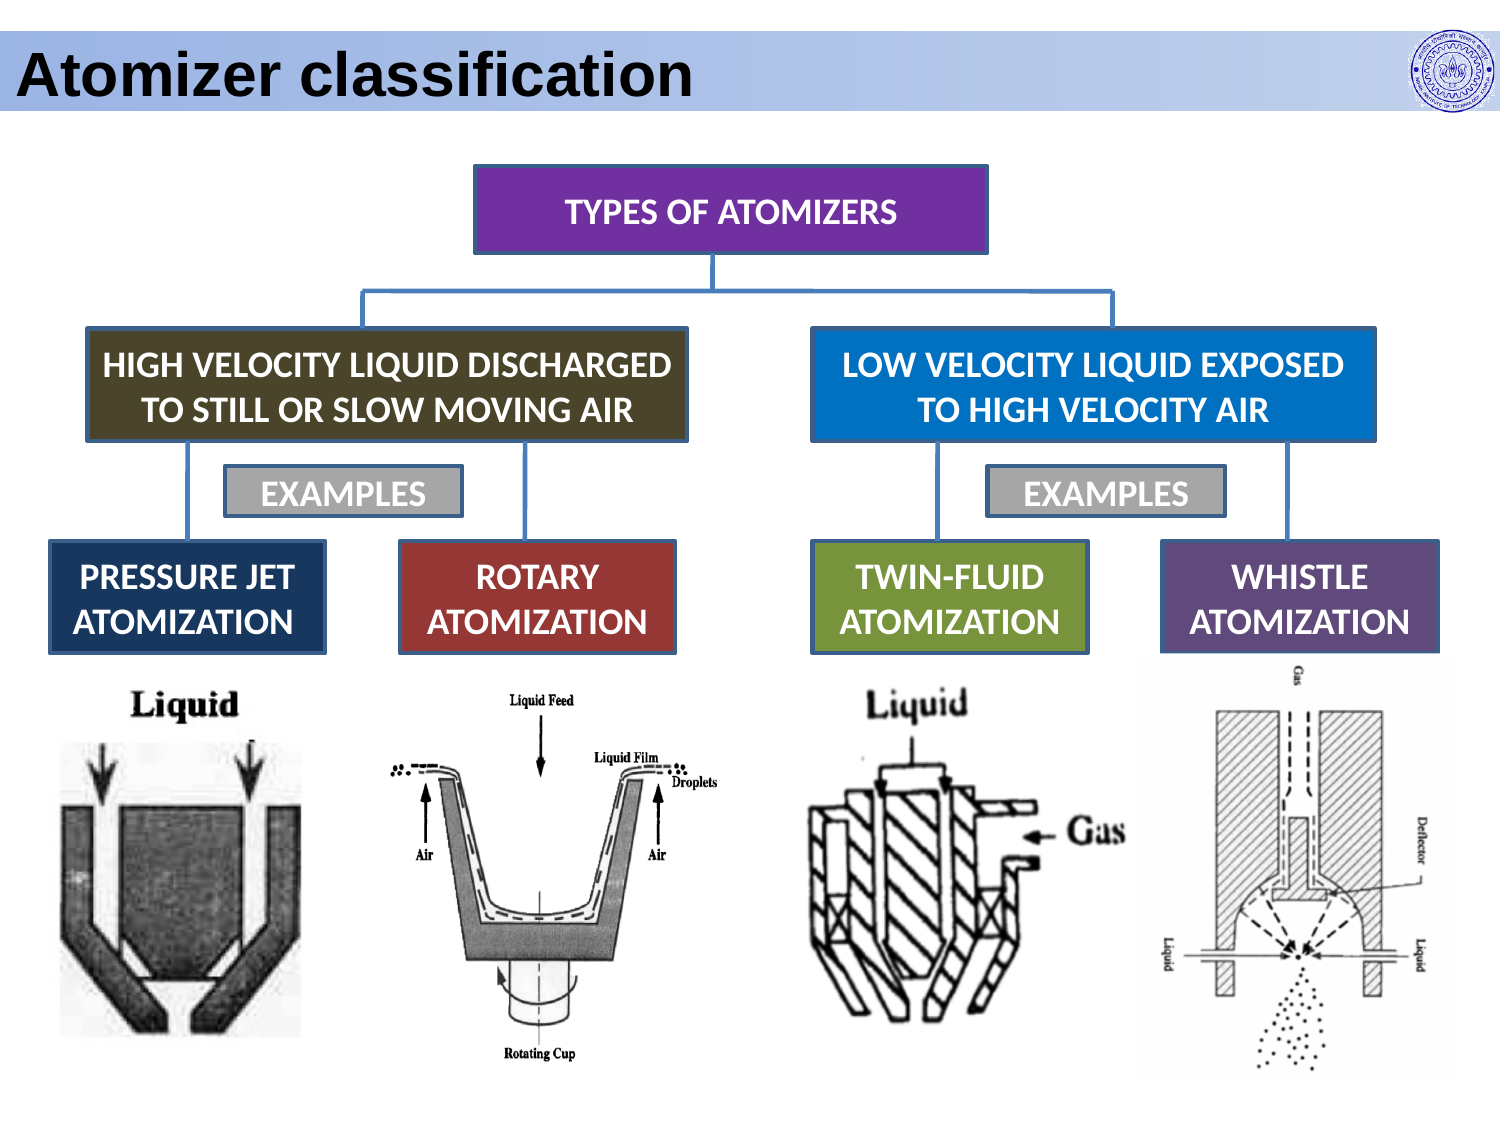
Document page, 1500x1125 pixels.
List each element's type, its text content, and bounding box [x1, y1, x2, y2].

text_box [49, 165, 1452, 1081]
text_box Atomizer classification [0, 31, 1403, 111]
picture [1408, 26, 1497, 115]
